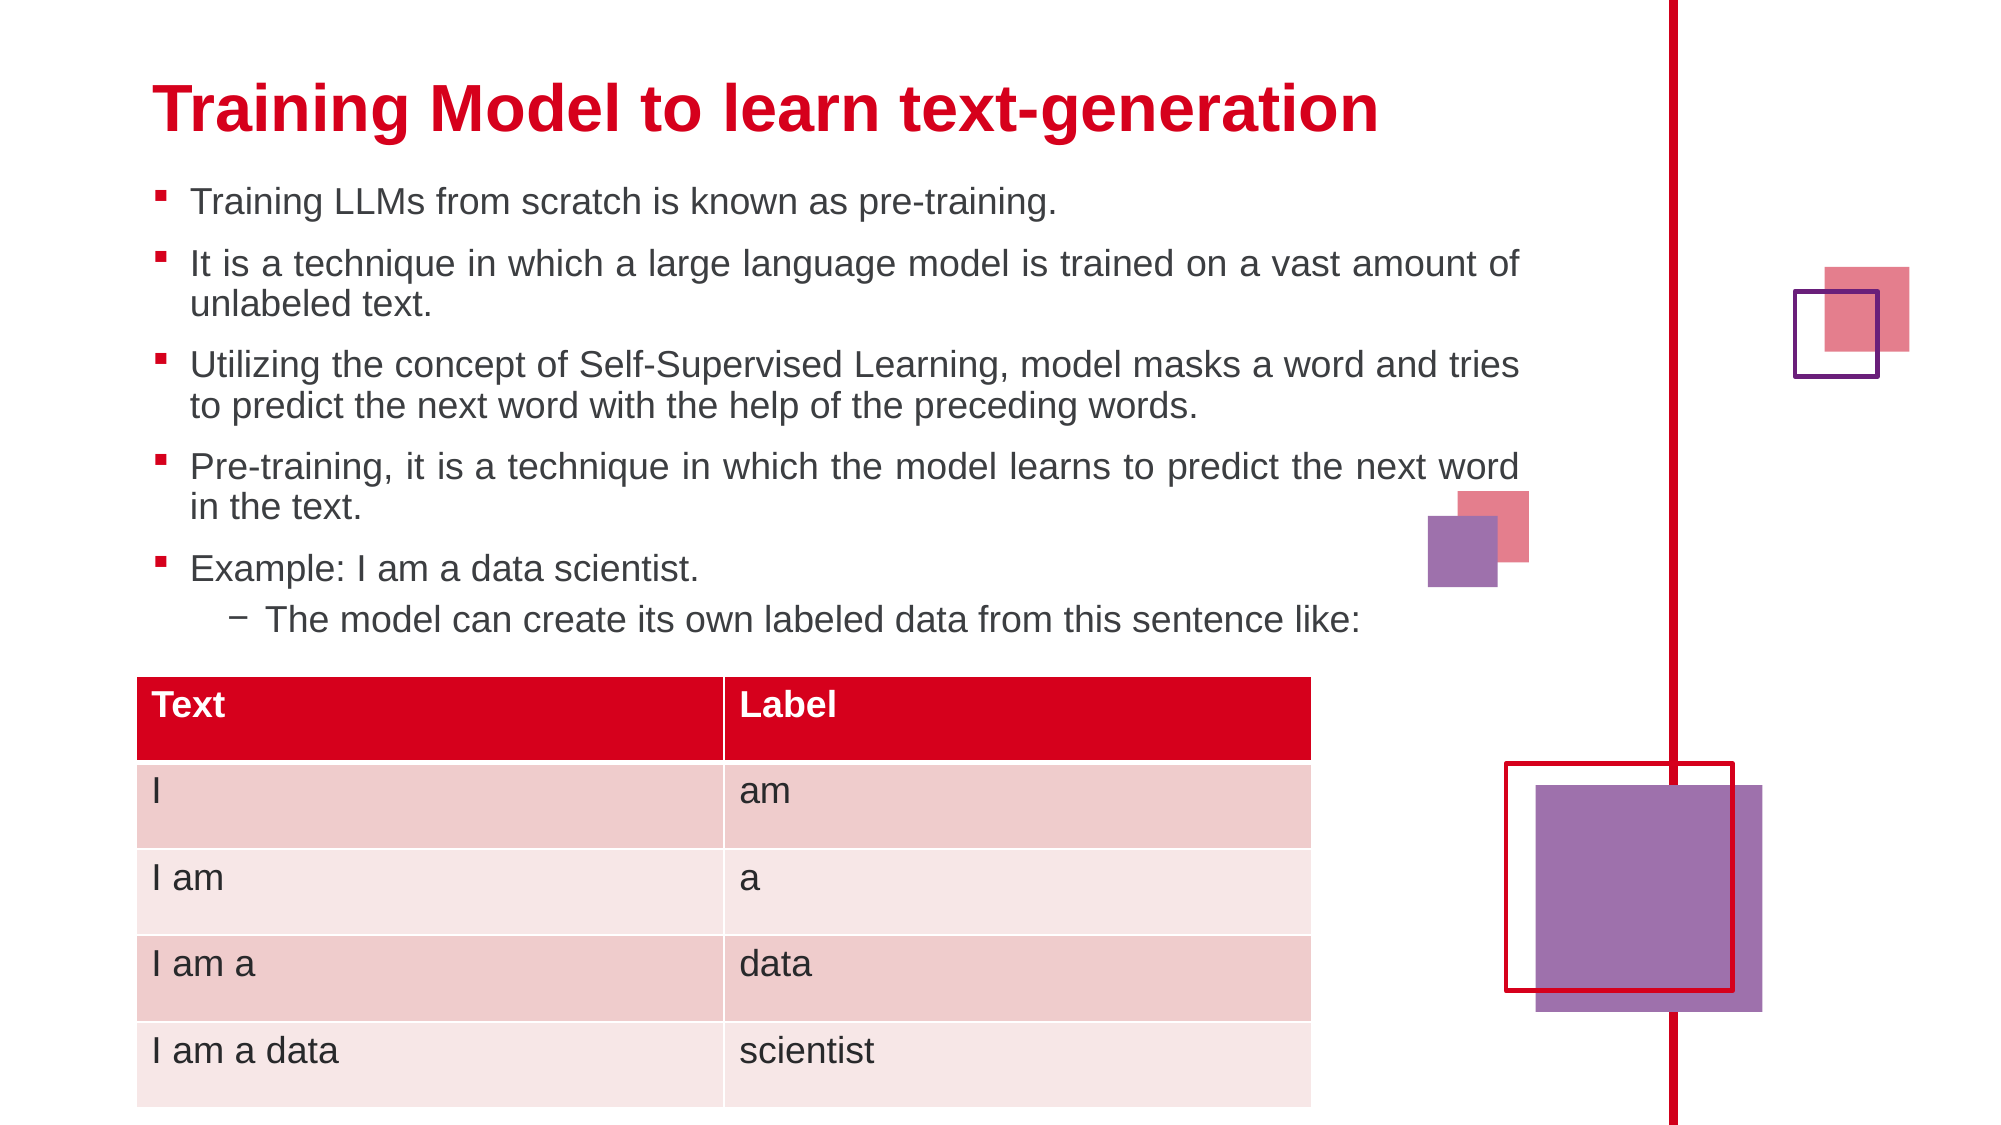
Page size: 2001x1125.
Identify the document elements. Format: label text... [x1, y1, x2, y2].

list Training LLMs from scratch is known as pre-training. It is a technique in which a large language model is trained on a vast amount of unlabeled text. Utilizing the concept of Self-Supervised Learning, model masks a word and tries to predict the next word with the help of the preceding words. Pre-training, it is a technique in which the model learns to predict the next word in the text. Example: I am a data scientist. The model can create its own labeled data from this sentence like: [137, 174, 1536, 1049]
table_header Text [137, 677, 723, 760]
table_cell data [725, 936, 1311, 1021]
table_cell am [725, 765, 1311, 848]
table_cell scientist [725, 1023, 1311, 1107]
table_cell I am [137, 850, 723, 934]
title Training Model to learn text-generation [137, 66, 1415, 155]
table_cell I [137, 765, 723, 848]
table_cell a [725, 850, 1311, 934]
table_cell I am a data [137, 1023, 723, 1107]
table_cell I am a [137, 936, 723, 1021]
table_header Label [725, 677, 1311, 760]
